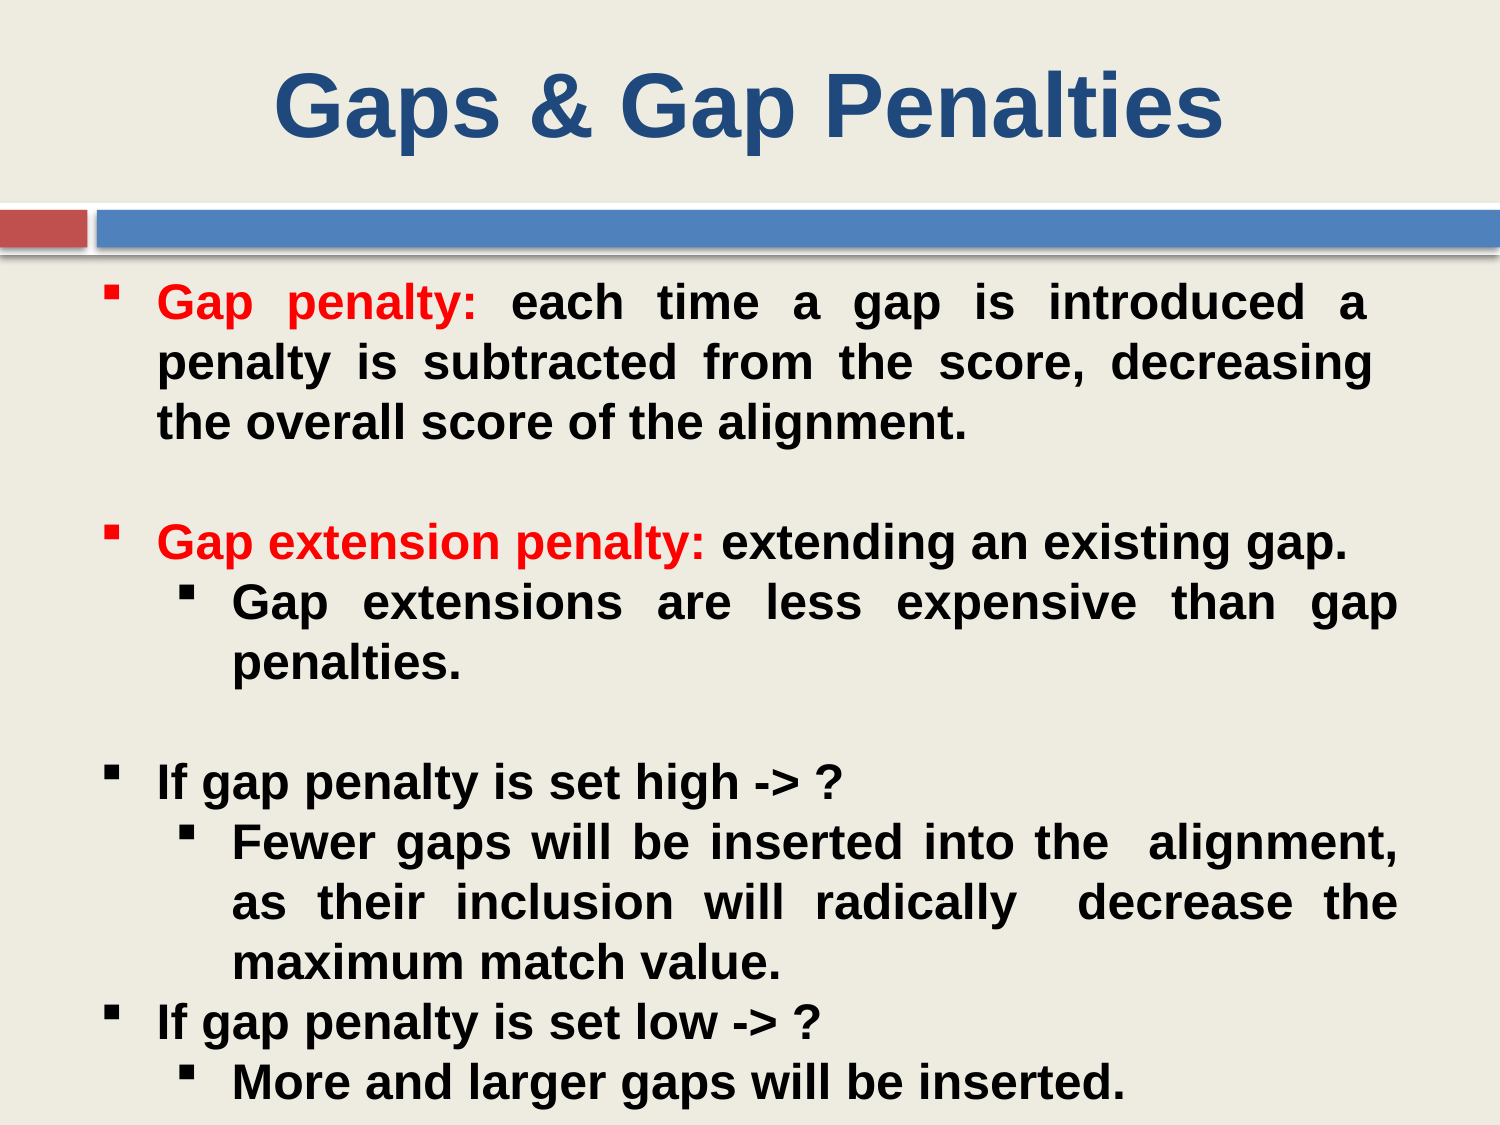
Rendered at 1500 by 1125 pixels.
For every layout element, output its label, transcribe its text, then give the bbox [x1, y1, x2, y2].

text_box Gaps & Gap Penalties [0, 0, 1500, 201]
text_box Gap penalty: each time a gap is introduced a penalty is subtracted from the score, decreasing the overall score of the alignment. Gap extension penalty: extending an existing gap. Gap extensions are less expensive than gap penalties. If gap penalty is set high -> ? Fewer gaps will be inserted into the alignment, as their inclusion will radically decrease the maximum match value. If gap penalty is set low -> ? More and larger gaps will be inserted. [85, 261, 1415, 1117]
